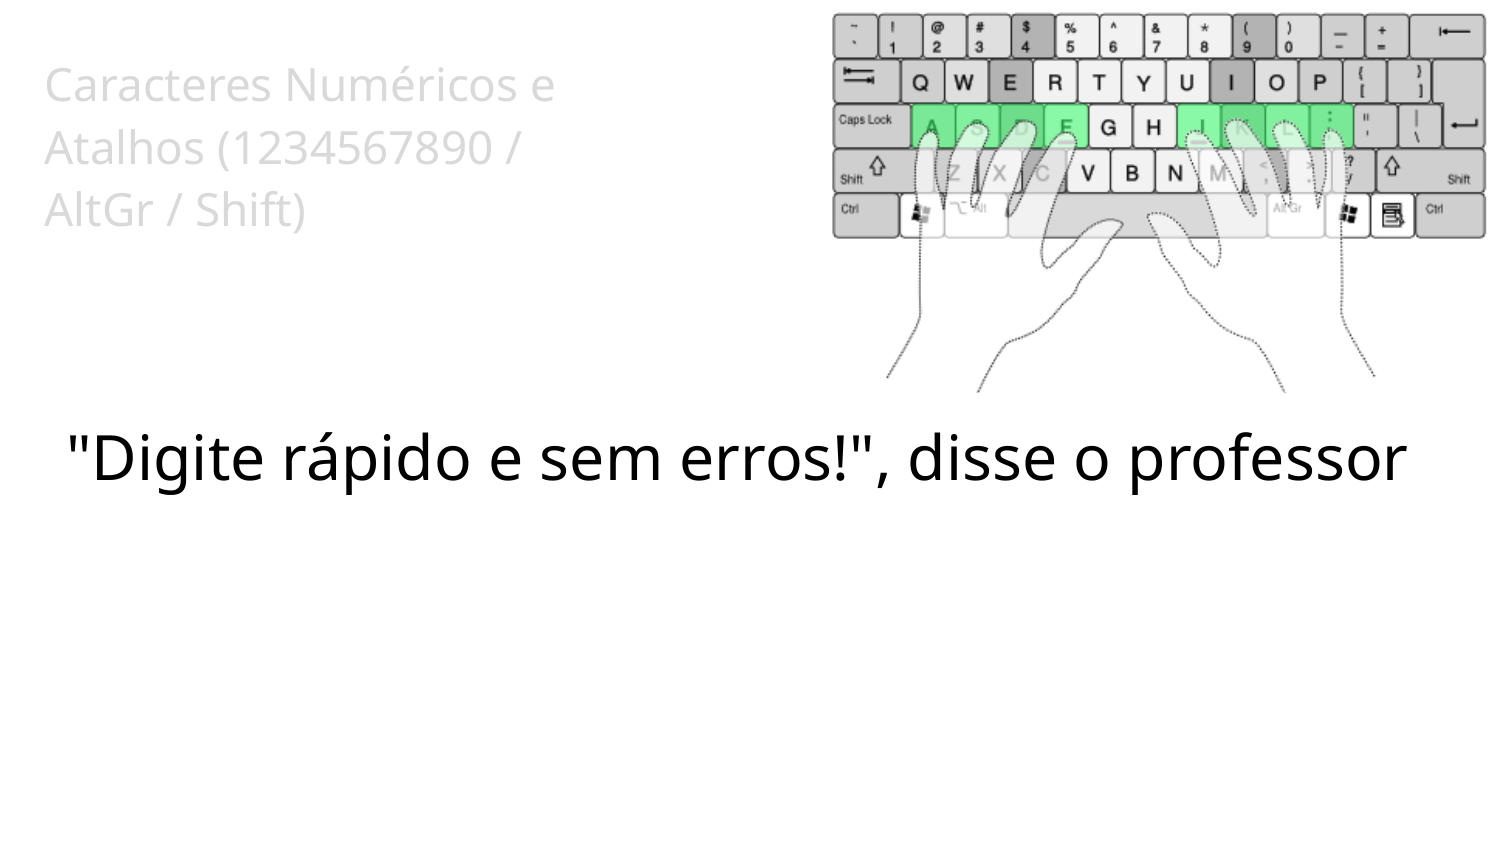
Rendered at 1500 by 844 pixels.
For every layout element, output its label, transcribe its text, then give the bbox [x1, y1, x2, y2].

list "Digite rápido e sem erros!", disse o professor [51, 392, 1449, 750]
picture [826, 0, 1500, 393]
text_box Caracteres Numéricos e Atalhos (1234567890 / AltGr / Shift) [29, 32, 642, 135]
